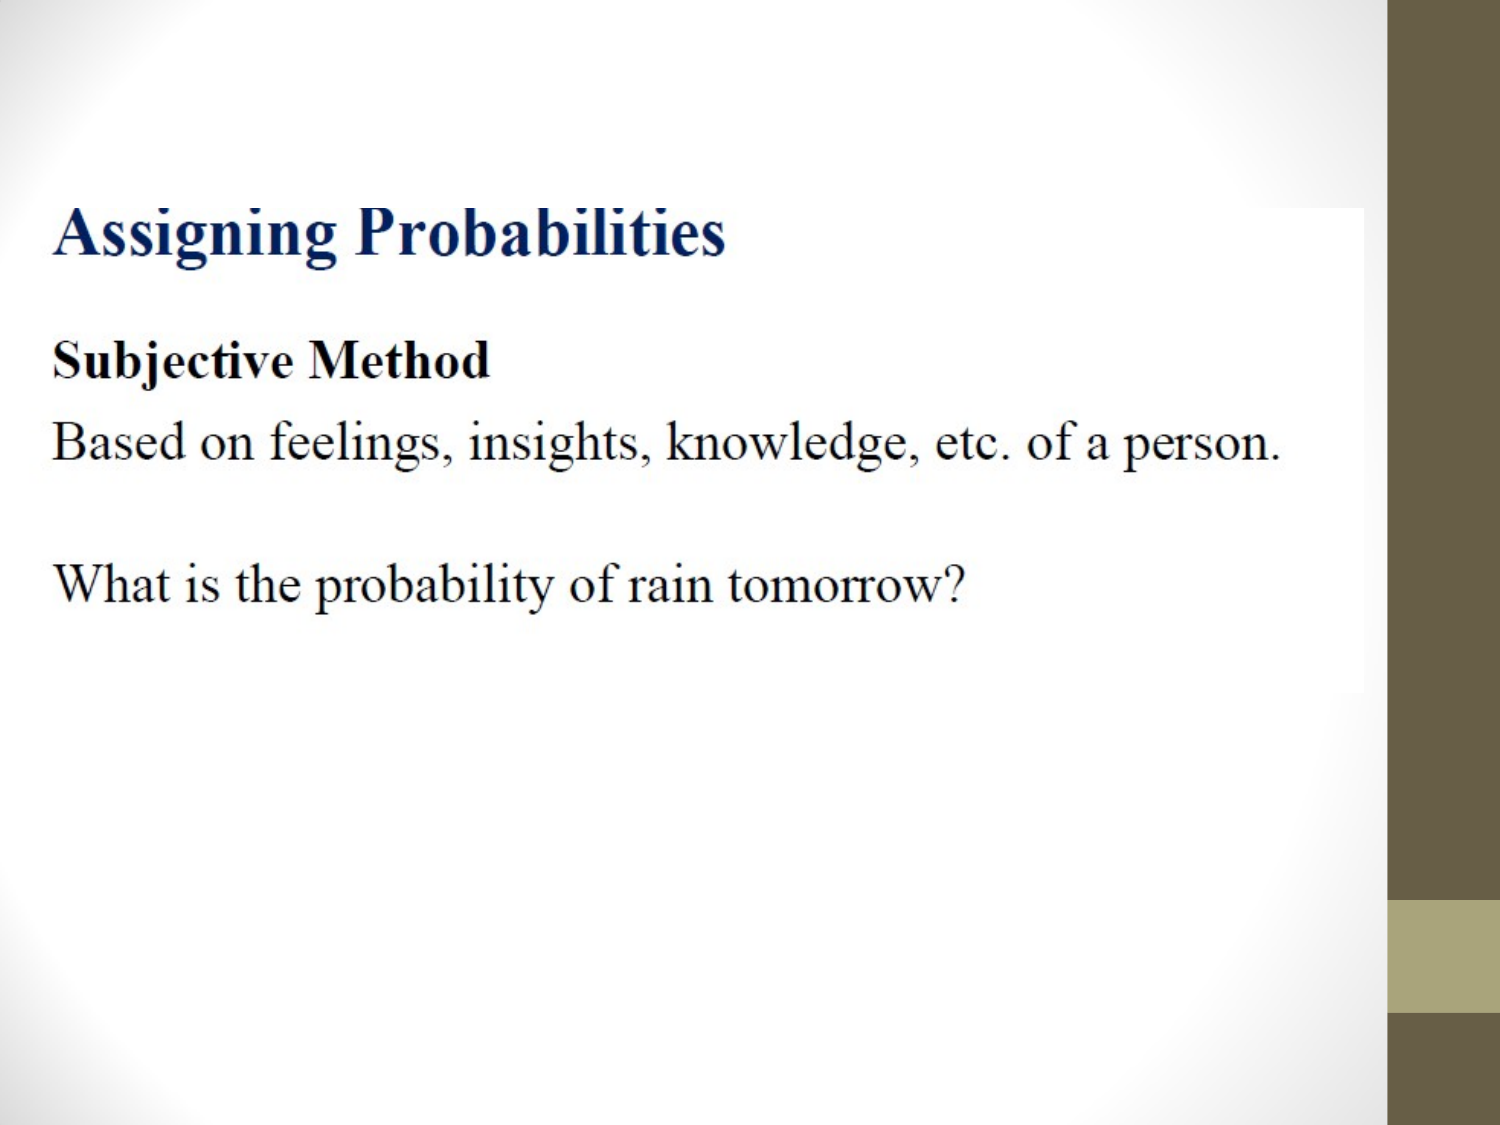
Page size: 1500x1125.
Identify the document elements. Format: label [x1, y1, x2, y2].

text_box [29, 208, 1365, 693]
picture [0, 0, 1387, 1125]
